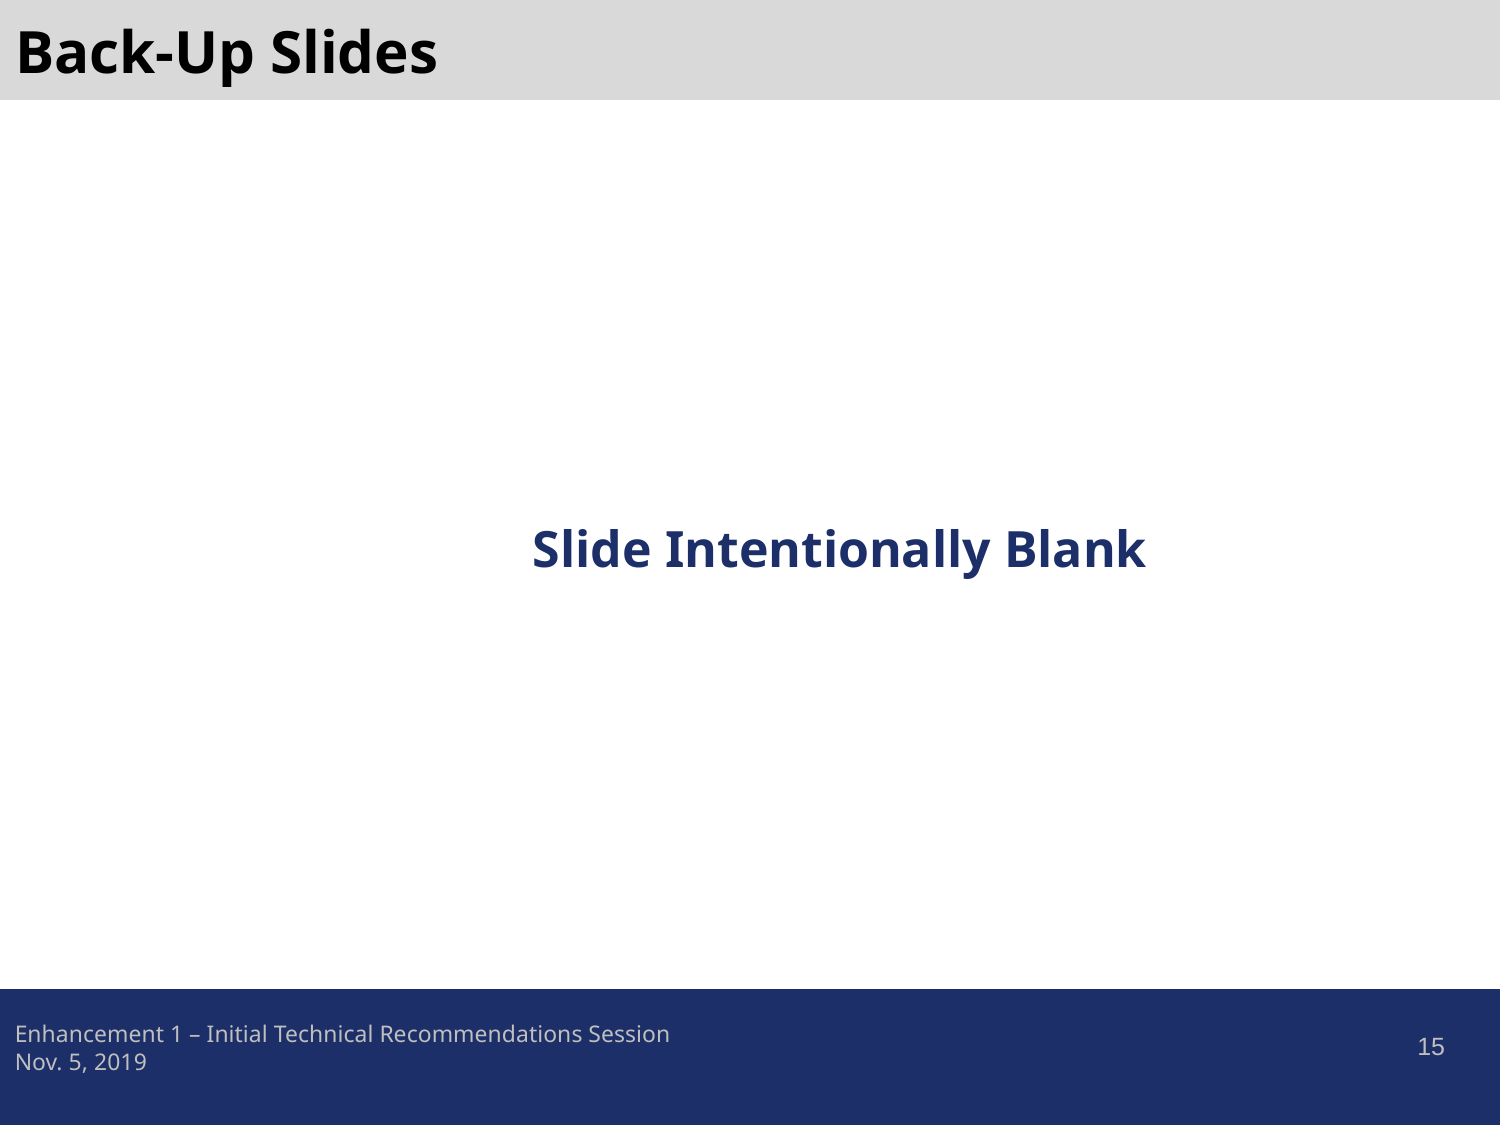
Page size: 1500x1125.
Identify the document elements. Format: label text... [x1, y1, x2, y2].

title Back-Up Slides [0, 0, 1500, 99]
text_box Slide Intentionally Blank [0, 99, 1500, 988]
